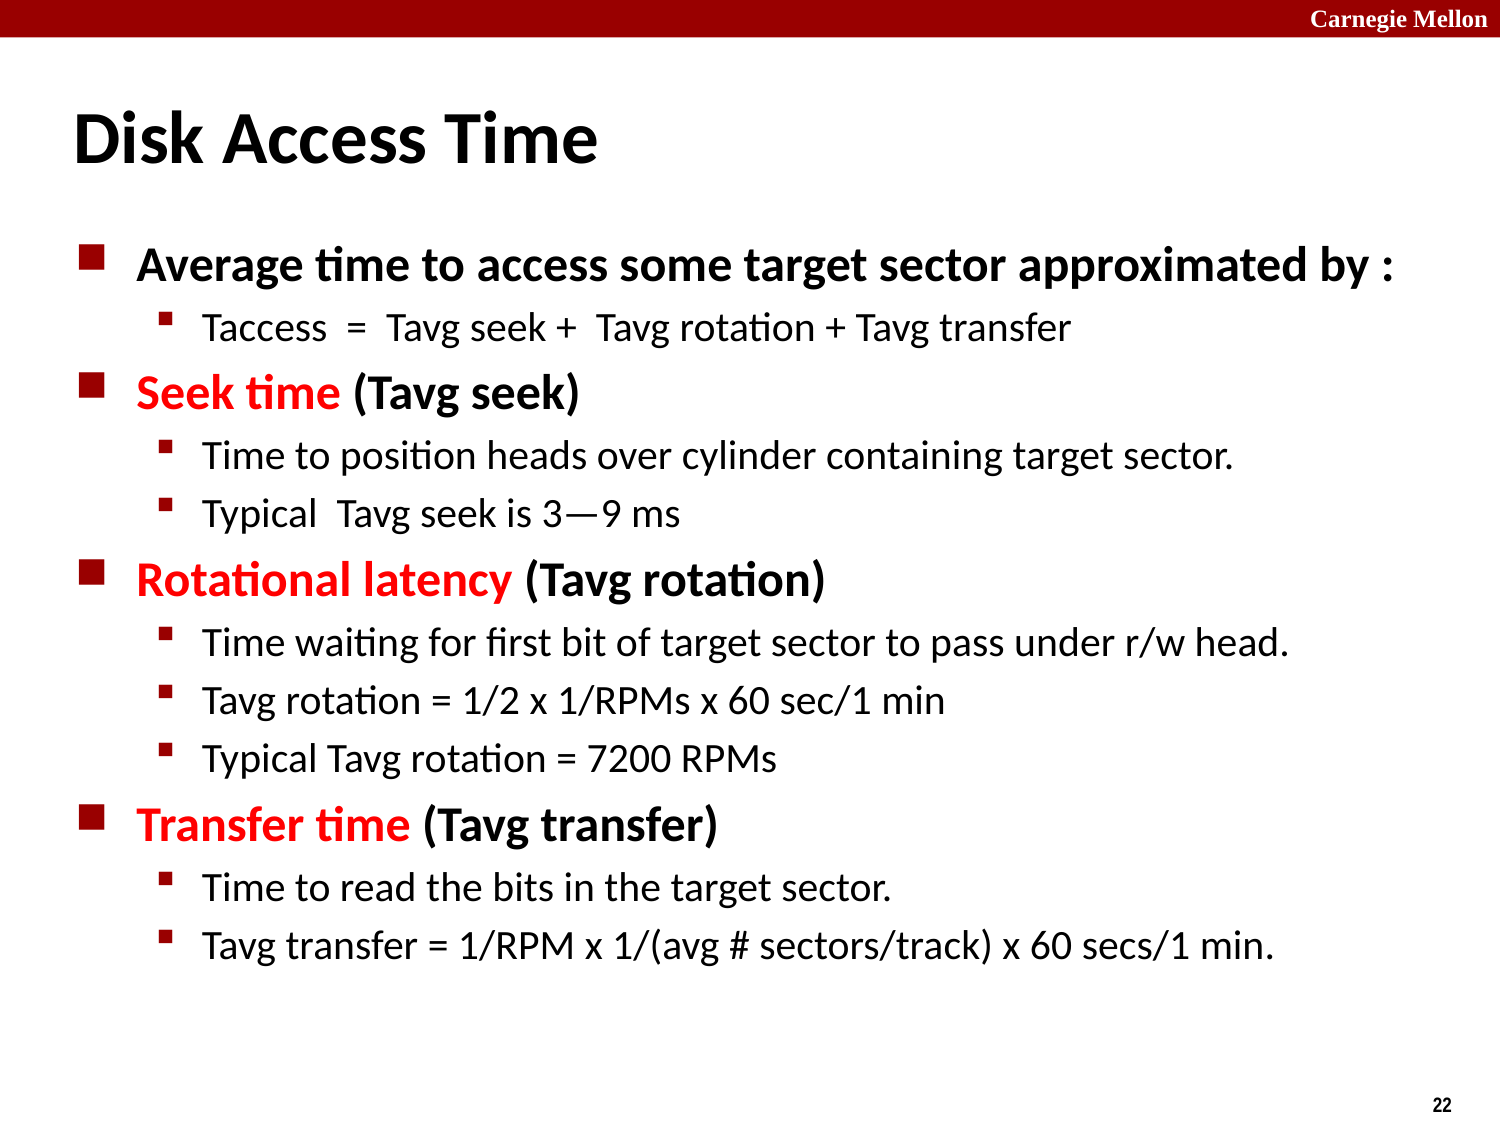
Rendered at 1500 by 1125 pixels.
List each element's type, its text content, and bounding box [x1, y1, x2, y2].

list Average time to access some target sector approximated by : Taccess = Tavg seek + Tavg rotation + Tavg transfer Seek time (Tavg seek) Time to position heads over cylinder containing target sector. Typical Tavg seek is 3—9 ms Rotational latency (Tavg rotation) Time waiting for first bit of target sector to pass under r/w head. Tavg rotation = 1/2 x 1/RPMs x 60 sec/1 min Typical Tavg rotation = 7200 RPMs Transfer time (Tavg transfer) Time to read the bits in the target sector. Tavg transfer = 1/RPM x 1/(avg # sectors/track) x 60 secs/1 min. [64, 223, 1438, 1040]
title Disk Access Time [58, 71, 1305, 197]
